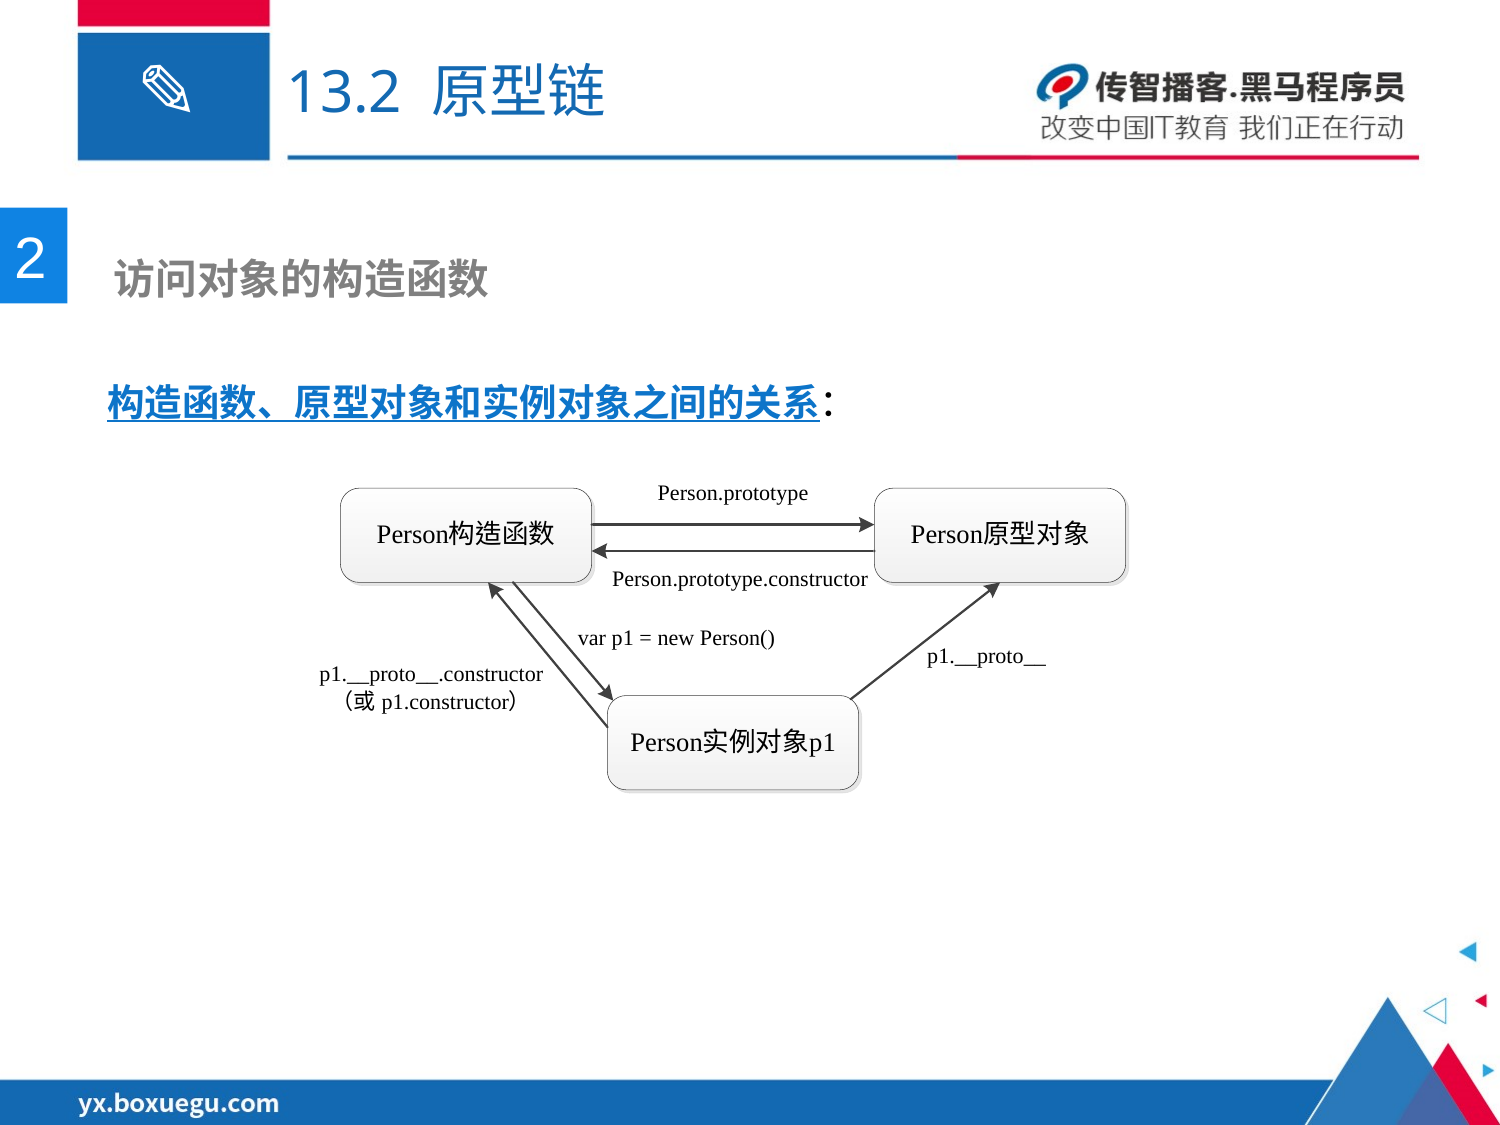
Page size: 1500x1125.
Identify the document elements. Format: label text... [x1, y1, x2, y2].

picture [0, 1, 1500, 1125]
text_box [0, 207, 68, 304]
title 13.2 原型链 [271, 25, 1046, 153]
text_box 访问对象的构造函数 [70, 245, 842, 310]
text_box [286, 471, 1133, 797]
text_box 构造函数、原型对象和实例对象之间的关系： [92, 326, 1390, 432]
